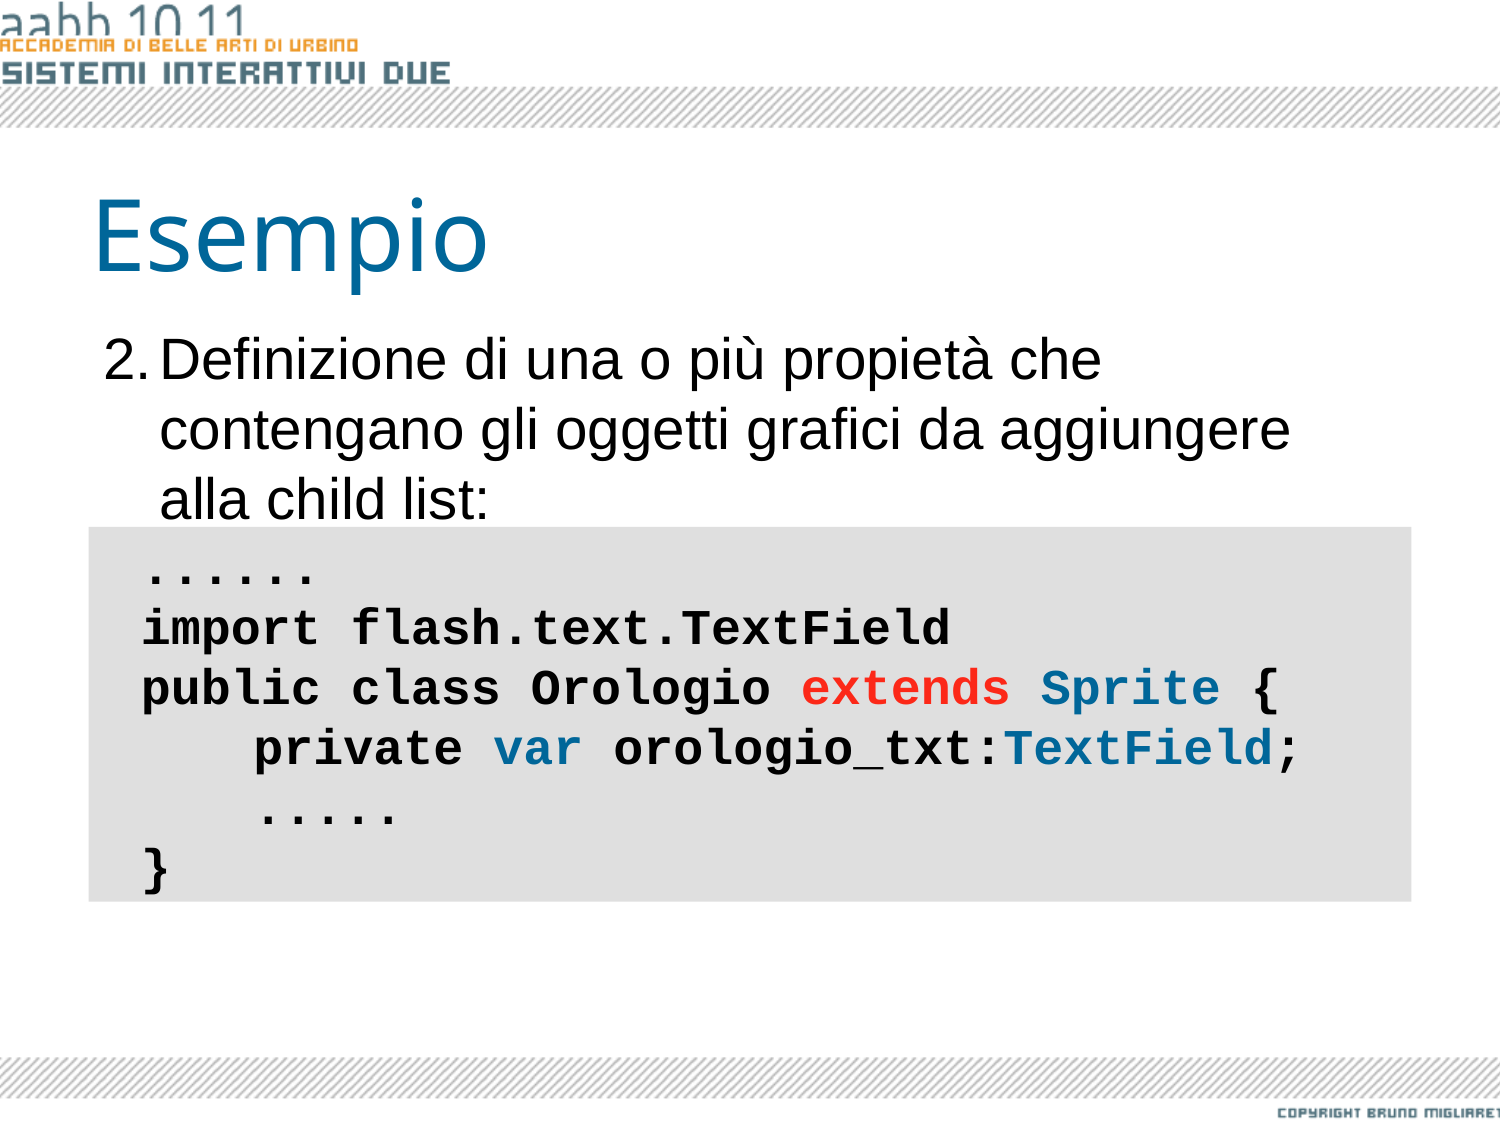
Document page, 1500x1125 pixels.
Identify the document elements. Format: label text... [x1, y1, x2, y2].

text_box ...... import flash.text.TextField public class Orologio extends Sprite { private var orologio_txt:TextField; ..... } [88, 539, 1412, 902]
text_box Definizione di una o più propietà che contengano gli oggetti grafici da aggiungere alla child list: [88, 313, 1412, 539]
picture [0, 0, 1500, 1125]
title Esempio [74, 136, 1426, 325]
